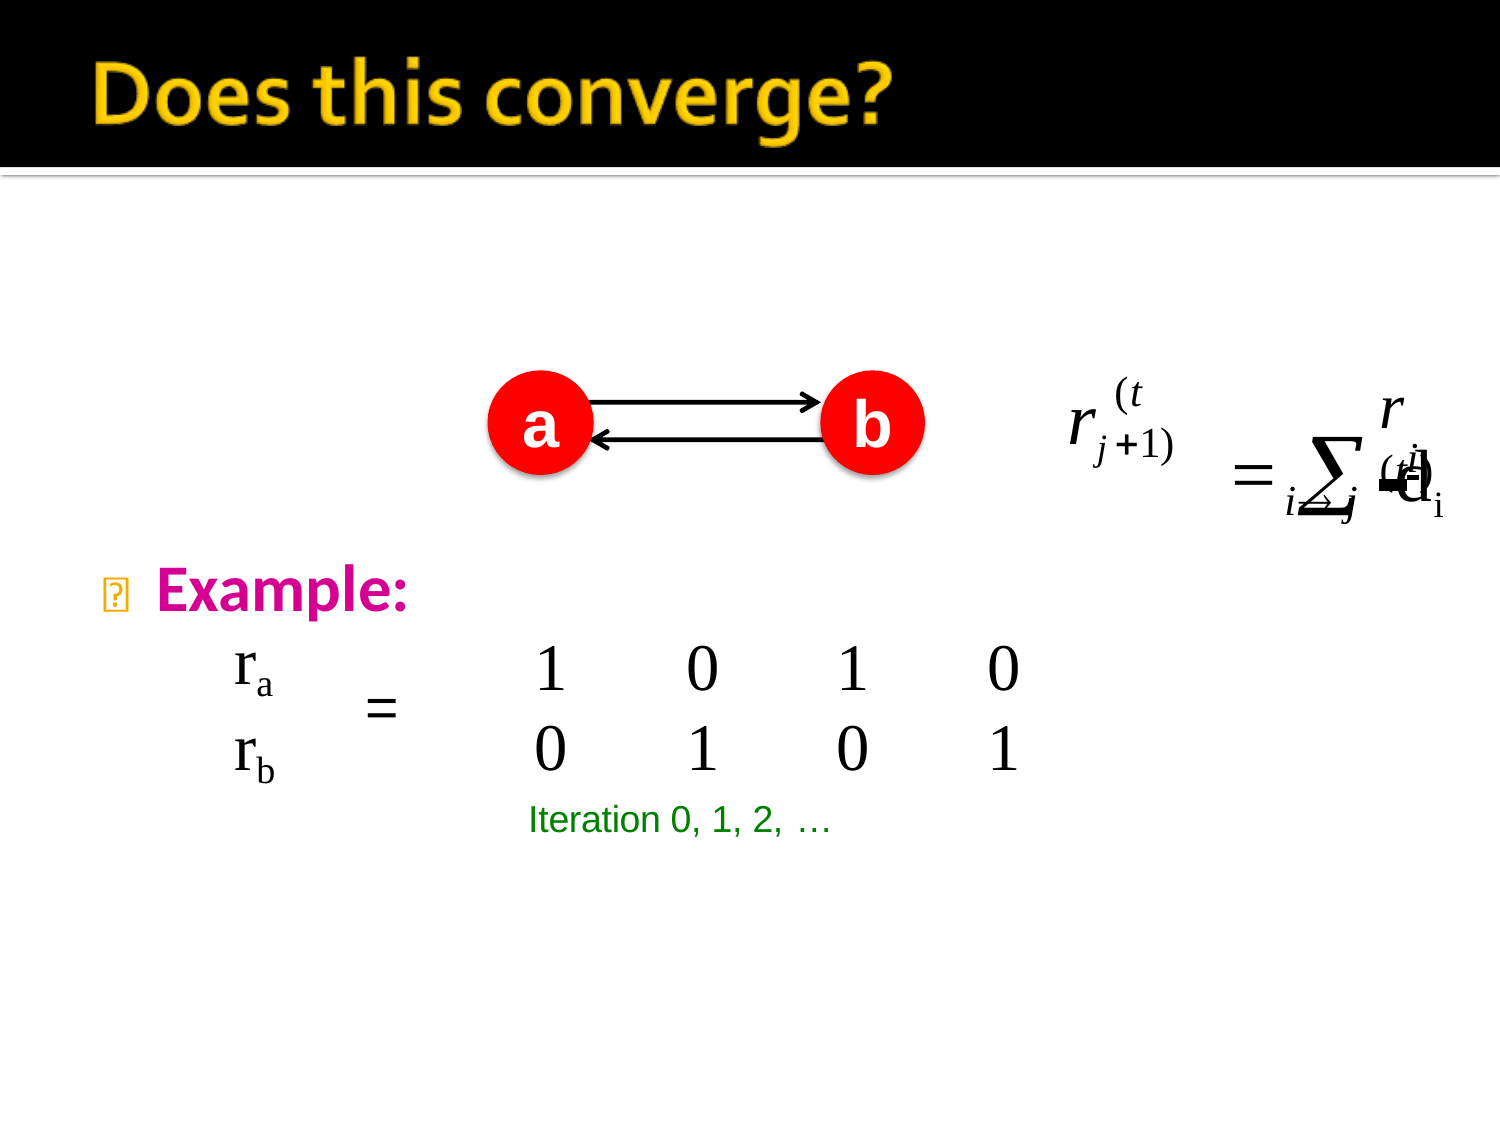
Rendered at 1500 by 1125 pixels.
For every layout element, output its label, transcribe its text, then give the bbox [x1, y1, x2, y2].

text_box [609, 354, 942, 516]
text_box rj [1061, 368, 1116, 468]
text_box   i [1221, 304, 1482, 529]
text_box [471, 354, 609, 516]
text_box (t 1) [1112, 361, 1208, 466]
title r (t ) [1373, 284, 1472, 493]
text_box Iteration 0, 1, 2, … [526, 792, 838, 840]
text_box rb [227, 701, 285, 791]
picture [102, 560, 157, 627]
picture [0, 175, 1500, 182]
text_box i j [1282, 470, 1366, 524]
text_box = [363, 667, 402, 739]
text_box 1 0 1 0 0 1 0 1 [532, 621, 1021, 784]
picture [93, 54, 895, 151]
text_box Example: ra [149, 541, 419, 705]
text_box di [1388, 425, 1454, 525]
